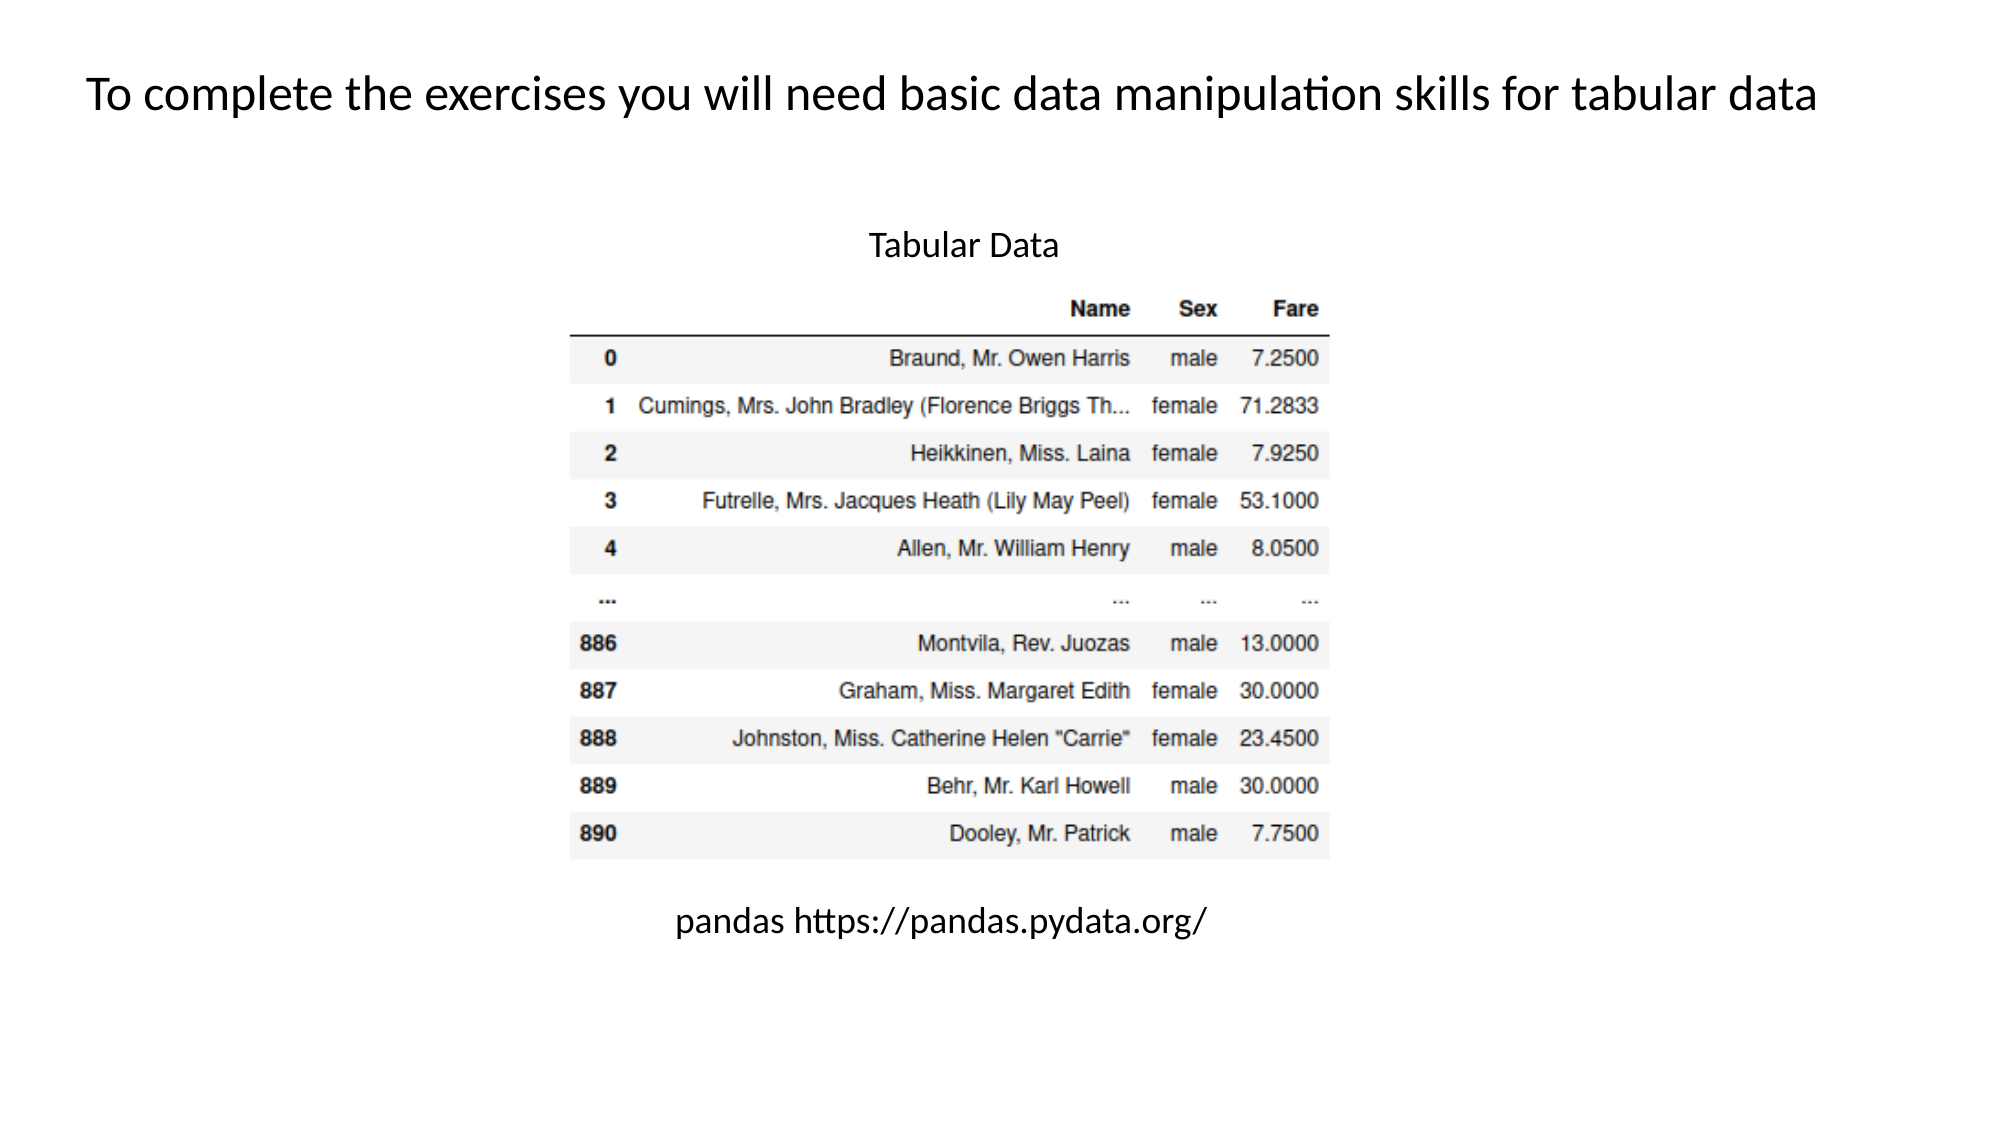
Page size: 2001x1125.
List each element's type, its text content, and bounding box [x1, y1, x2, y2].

picture [563, 283, 1352, 879]
title To complete the exercises you will need basic data manipulation skills for tabular data [85, 12, 1986, 123]
text_box pandas https://pandas.pydata.org/ [660, 888, 1346, 948]
text_box Tabular Data [853, 212, 1304, 272]
